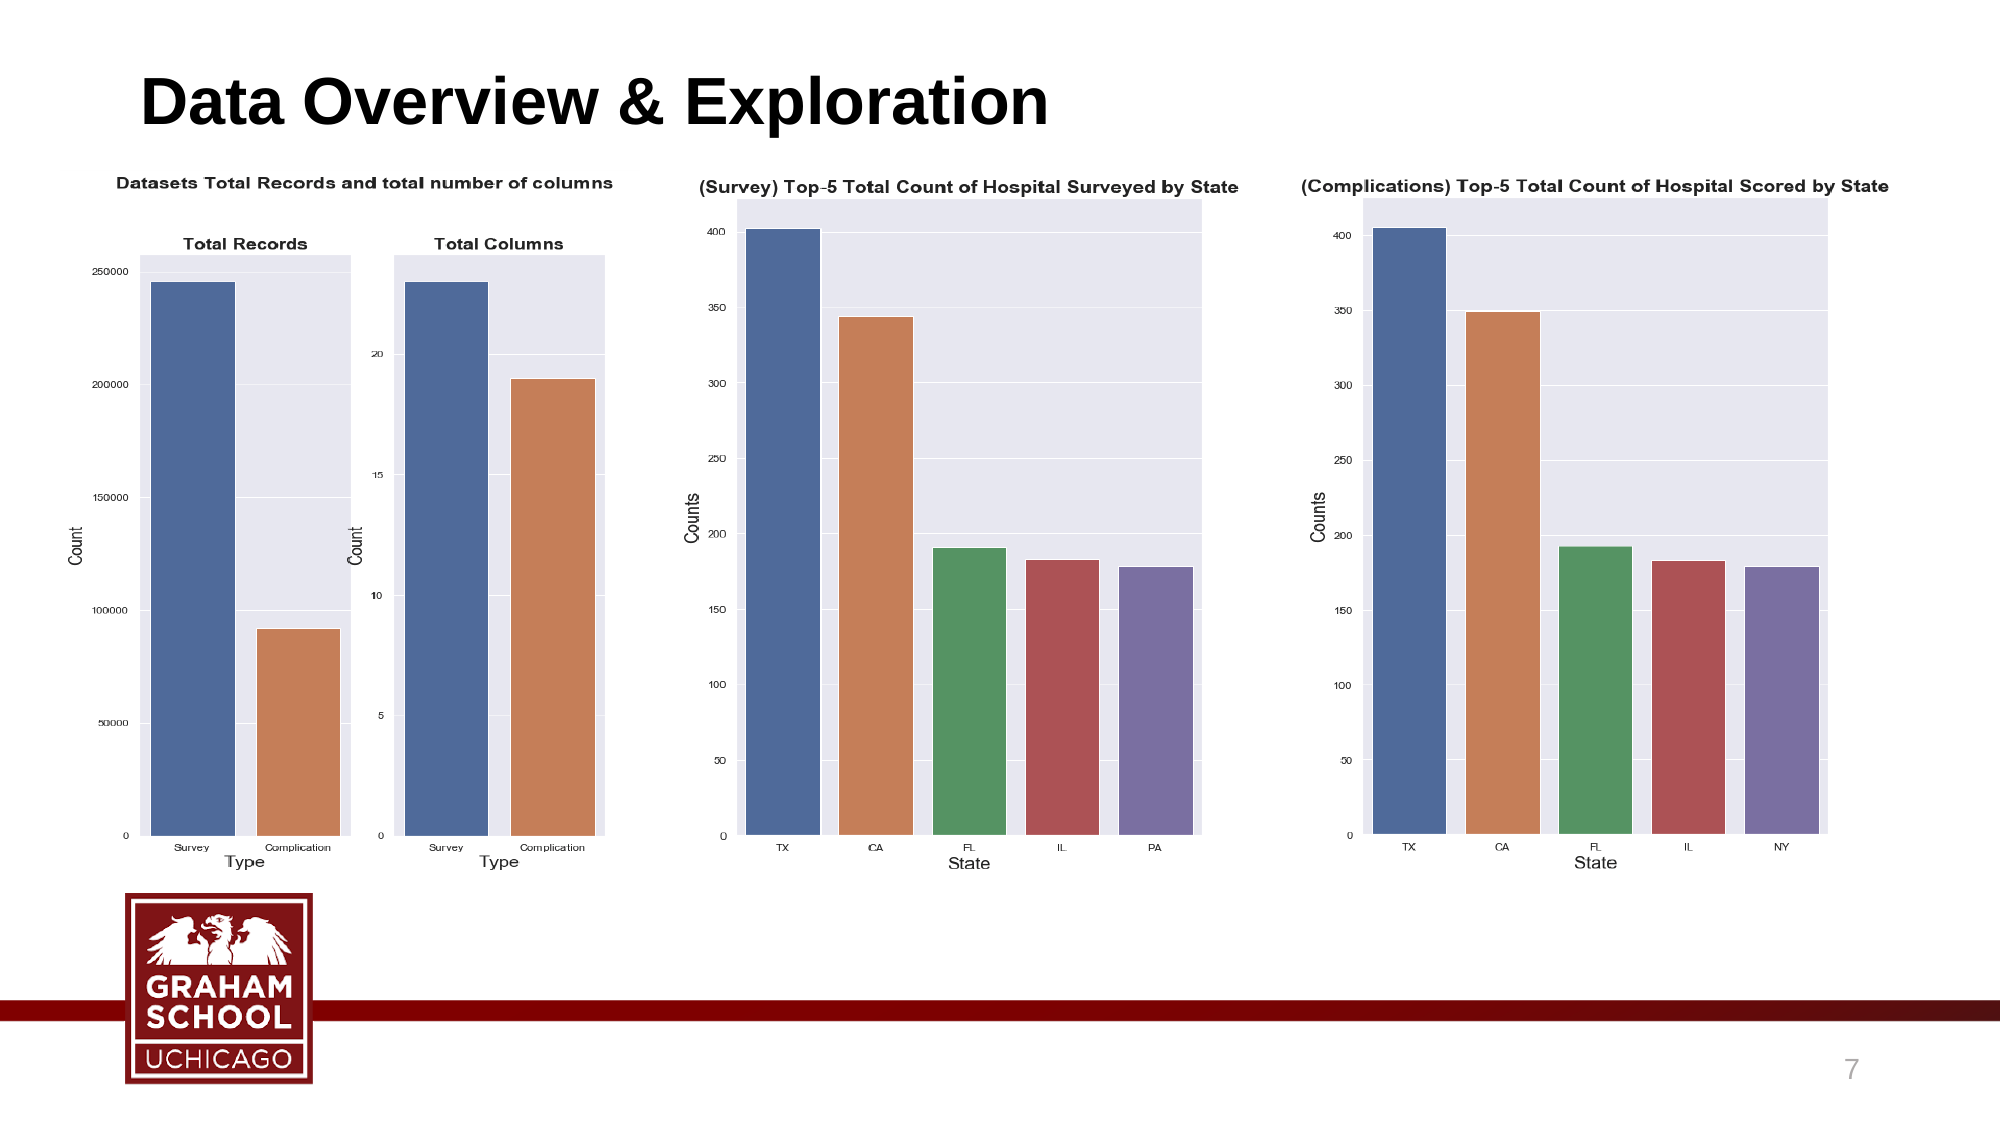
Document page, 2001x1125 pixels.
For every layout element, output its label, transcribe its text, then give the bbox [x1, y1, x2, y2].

picture [0, 0, 2000, 1125]
title Data Overview & Exploration [125, 59, 1875, 149]
slide_number 6 [1412, 1042, 1875, 1103]
